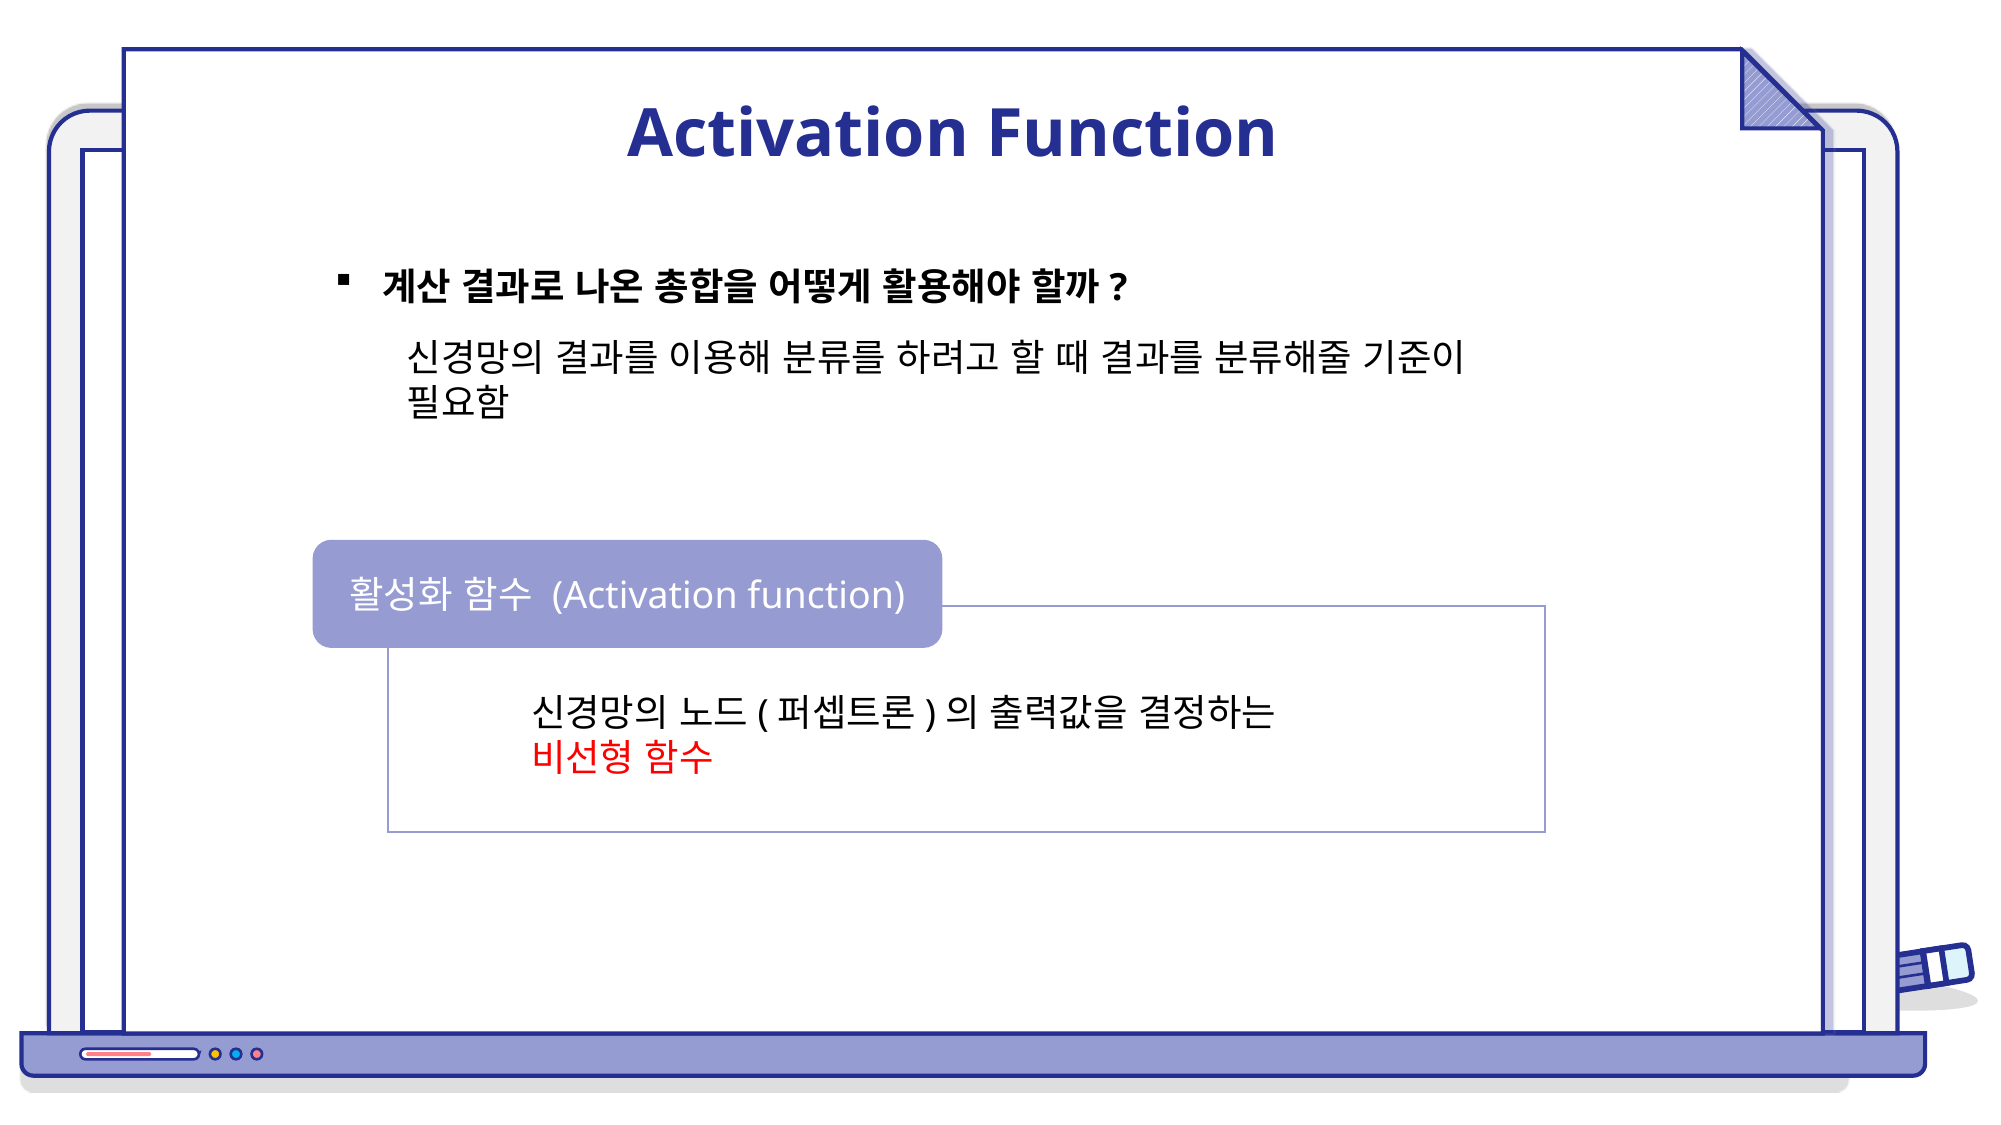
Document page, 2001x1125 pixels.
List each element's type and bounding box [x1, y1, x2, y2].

text_box [21, 49, 1979, 1076]
